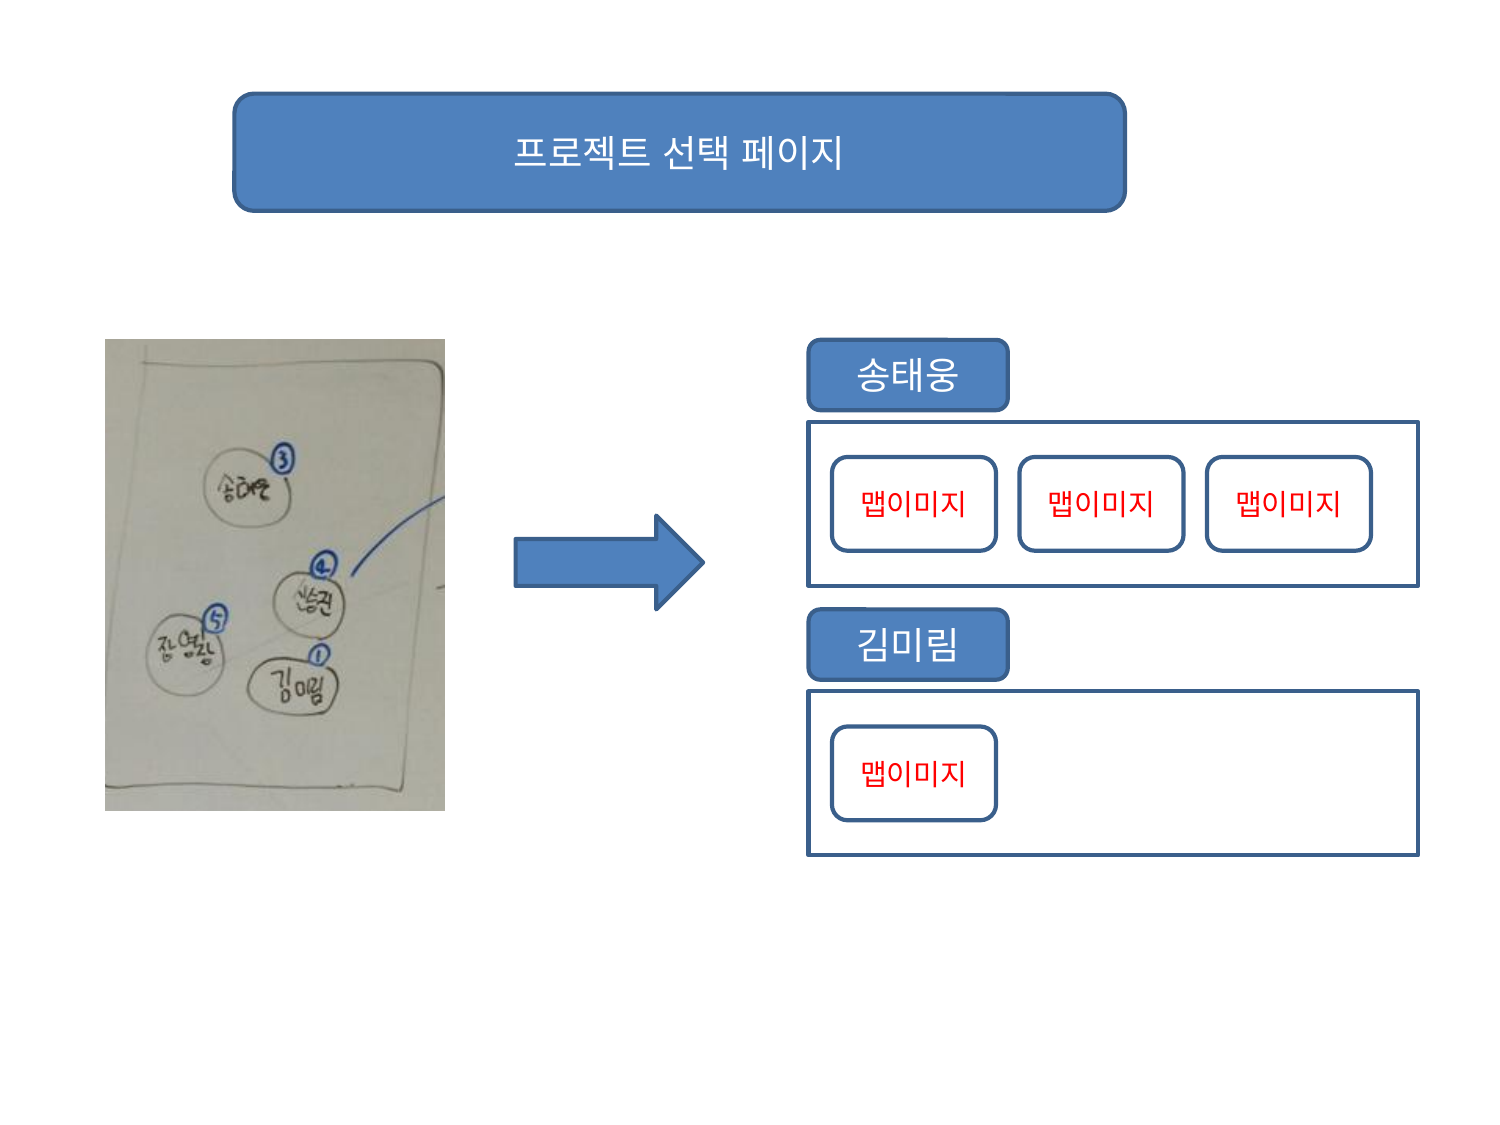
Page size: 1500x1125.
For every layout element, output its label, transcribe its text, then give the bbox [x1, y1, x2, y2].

text_box [806, 420, 1420, 588]
text_box 맵이미지 [829, 724, 999, 823]
text_box 맵이미지 [1017, 454, 1186, 553]
text_box 송태웅 [806, 337, 1010, 413]
text_box [513, 513, 706, 612]
text_box 맵이미지 [829, 454, 999, 553]
text_box 김미림 [806, 607, 1010, 682]
text_box 맵이미지 [1204, 454, 1374, 553]
picture [105, 339, 445, 811]
text_box 프로젝트 선택 페이지 [232, 91, 1128, 213]
text_box [806, 689, 1420, 857]
